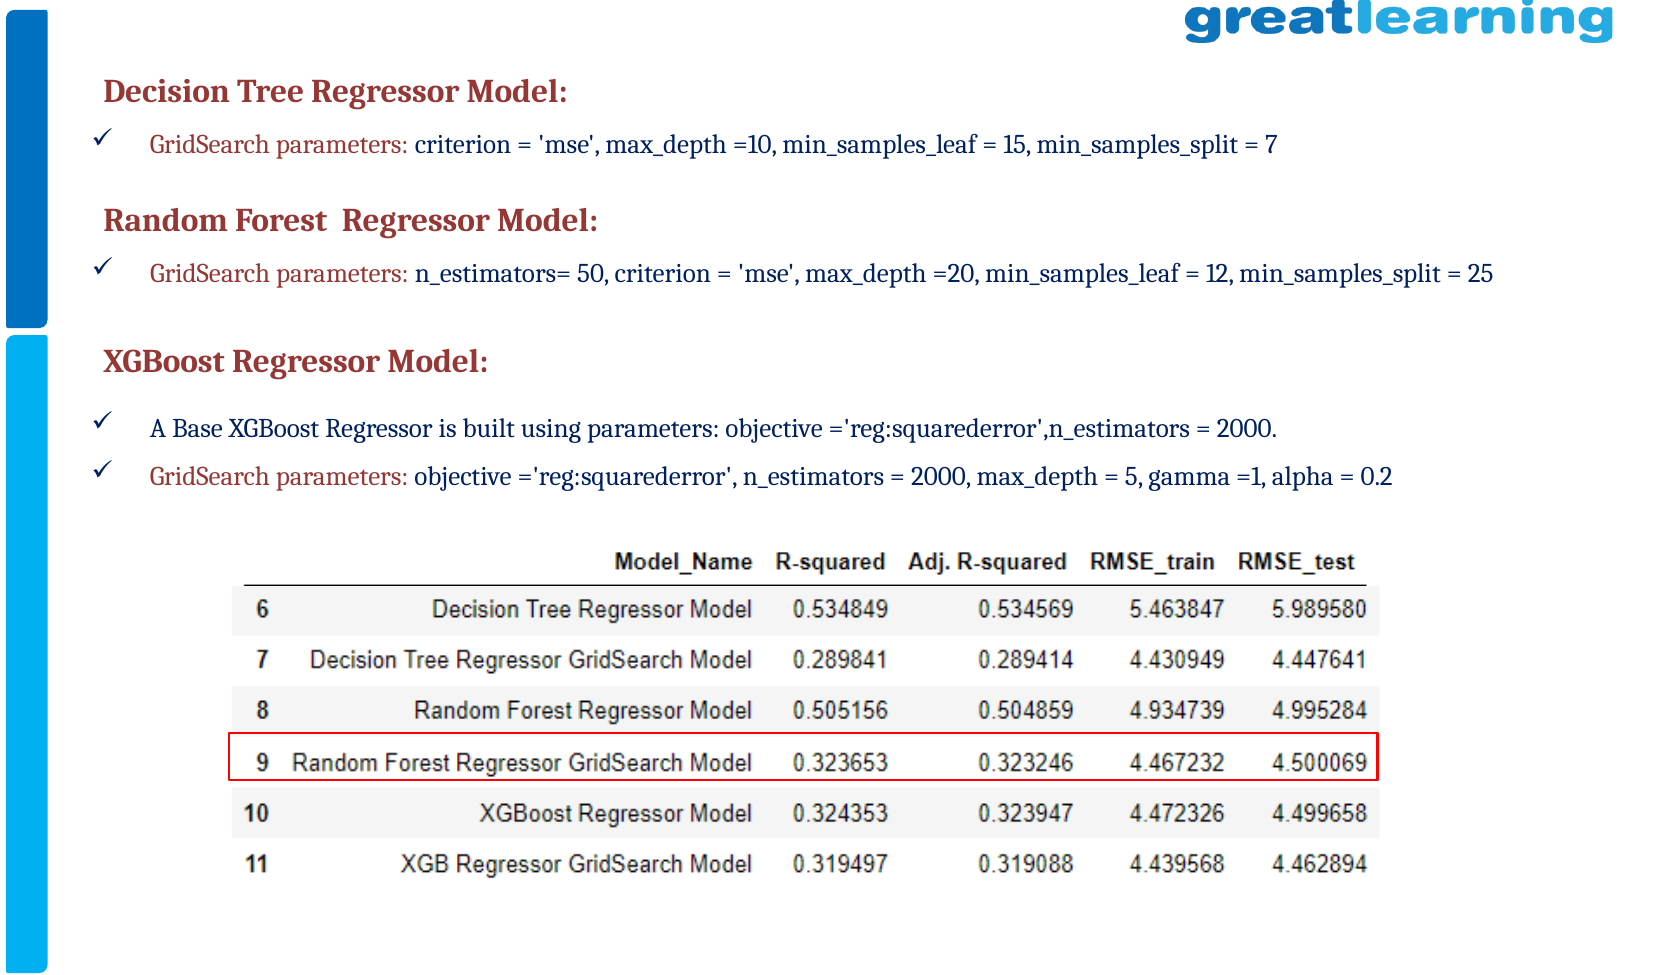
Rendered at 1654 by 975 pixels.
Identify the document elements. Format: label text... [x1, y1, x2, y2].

text_box XGBoost Regressor Model: [88, 311, 1120, 386]
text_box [228, 533, 1390, 898]
text_box GridSearch parameters: n_estimators= 50, criterion = 'mse', max_depth =20, min_samples_leaf = 12, min_samples_split = 25 [76, 231, 1589, 296]
text_box Decision Tree Regressor Model: [88, 41, 1120, 103]
text_box Random Forest Regressor Model: [88, 170, 1120, 231]
text_box A Base XGBoost Regressor is built using parameters: objective ='reg:squarederror',n_estimators = 2000. GridSearch parameters: objective ='reg:squarederror', n_estimators = 2000, max_depth = 5, gamma =1, alpha = 0.2 [76, 386, 1566, 499]
picture [1185, 0, 1613, 43]
text_box GridSearch parameters: criterion = 'mse', max_depth =10, min_samples_leaf = 15, min_samples_split = 7 [76, 103, 1566, 167]
